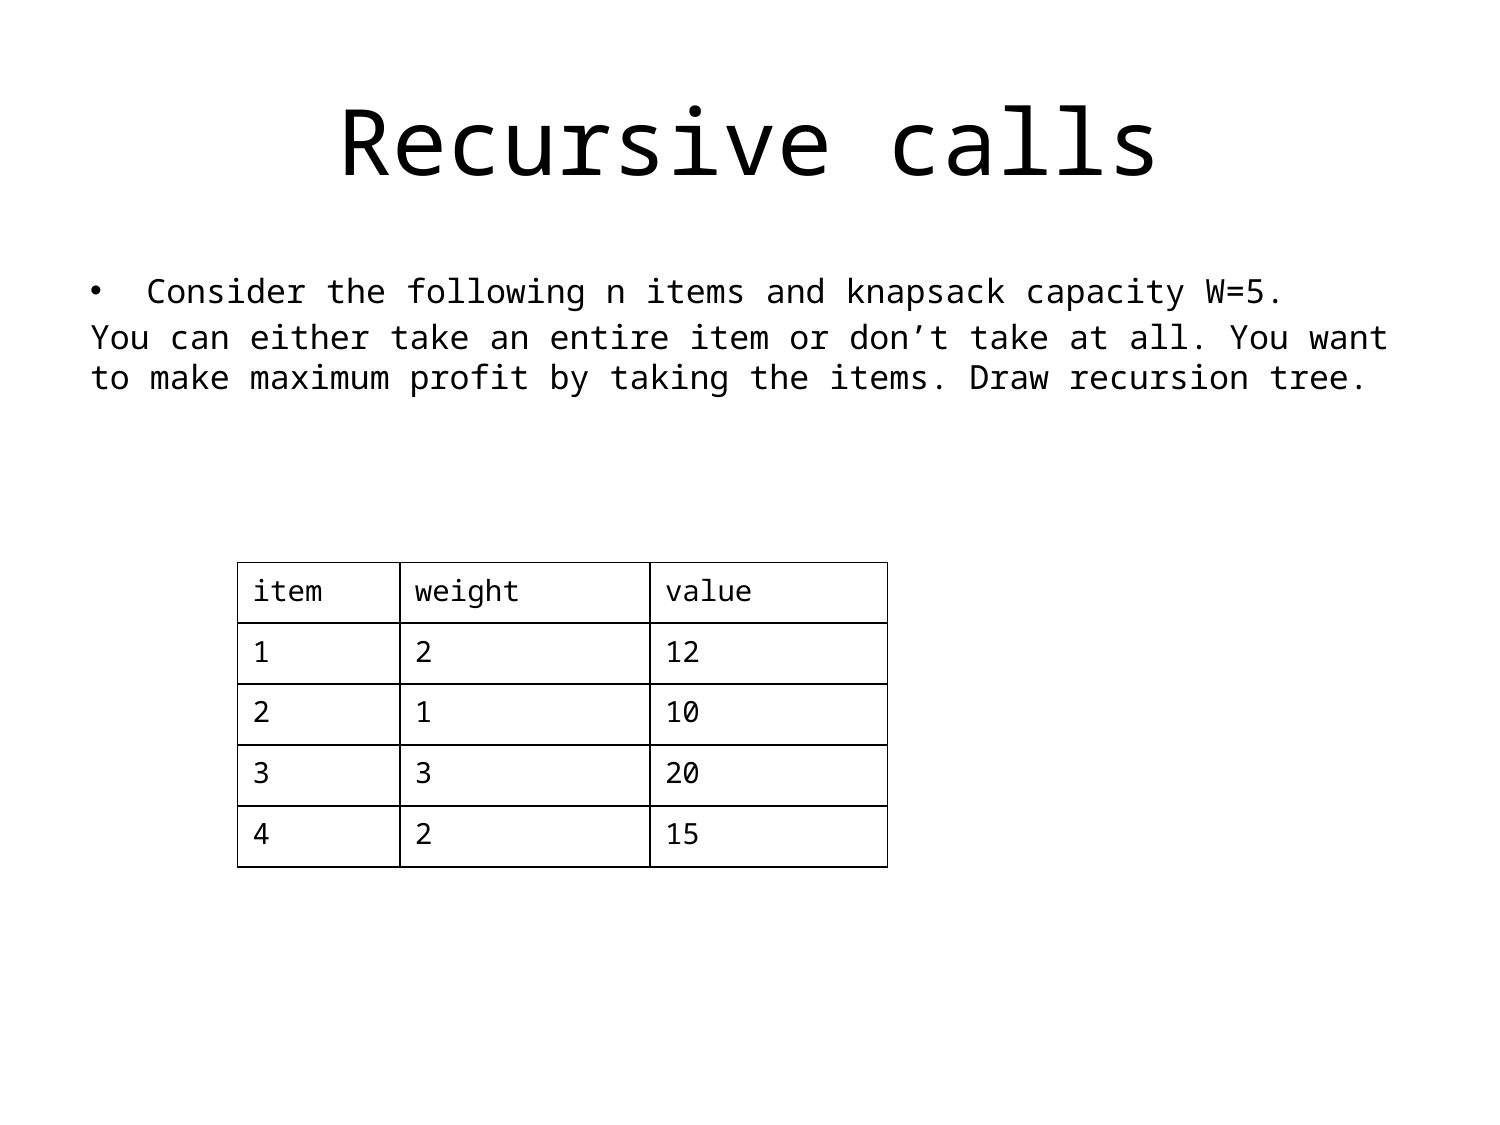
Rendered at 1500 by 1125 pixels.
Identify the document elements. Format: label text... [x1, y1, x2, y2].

table_cell 2 [401, 624, 649, 683]
table_cell 4 [238, 807, 399, 866]
table_cell 12 [651, 624, 887, 683]
table_cell 3 [401, 746, 649, 805]
table_header item [238, 563, 399, 622]
table_cell 2 [401, 807, 649, 866]
table_cell 1 [401, 685, 649, 744]
title Recursive calls [75, 45, 1425, 233]
table_cell 10 [651, 685, 887, 744]
table_cell 2 [238, 685, 399, 744]
table_cell 1 [238, 624, 399, 683]
table_cell 15 [651, 807, 887, 866]
table_cell 20 [651, 746, 887, 805]
list Consider the following n items and knapsack capacity W=5. You can either take an entire item or don’t take at all. You want to make maximum profit by taking the items. Draw recursion tree. [75, 262, 1425, 1005]
table_header weight [401, 563, 649, 622]
table_header value [651, 563, 887, 622]
table_cell 3 [238, 746, 399, 805]
